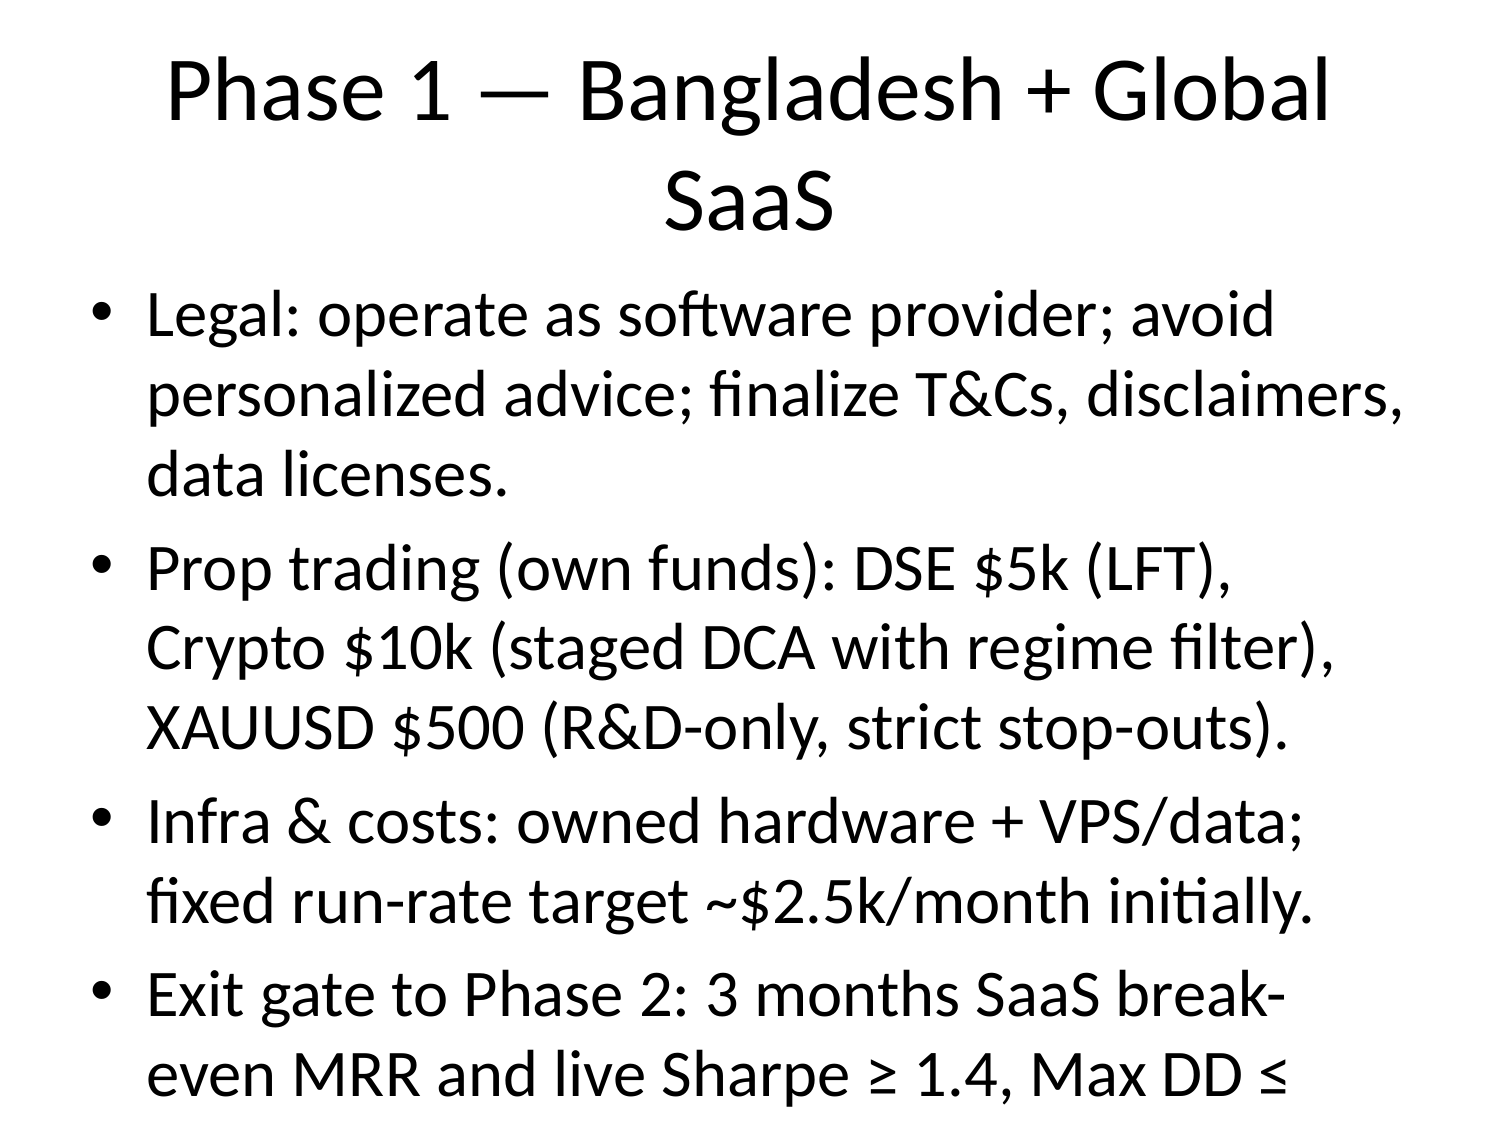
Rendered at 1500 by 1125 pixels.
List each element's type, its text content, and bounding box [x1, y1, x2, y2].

list Legal: operate as software provider; avoid personalized advice; finalize T&Cs, disclaimers, data licenses. Prop trading (own funds): DSE $5k (LFT), Crypto $10k (staged DCA with regime filter), XAUUSD $500 (R&D-only, strict stop-outs). Infra & costs: owned hardware + VPS/data; fixed run-rate target ~$2.5k/month initially. Exit gate to Phase 2: 3 months SaaS break-even MRR and live Sharpe ≥ 1.4, Max DD ≤ 12%, India compliance plan ready. [75, 262, 1425, 1005]
title Phase 1 — Bangladesh + Global SaaS [75, 45, 1425, 233]
